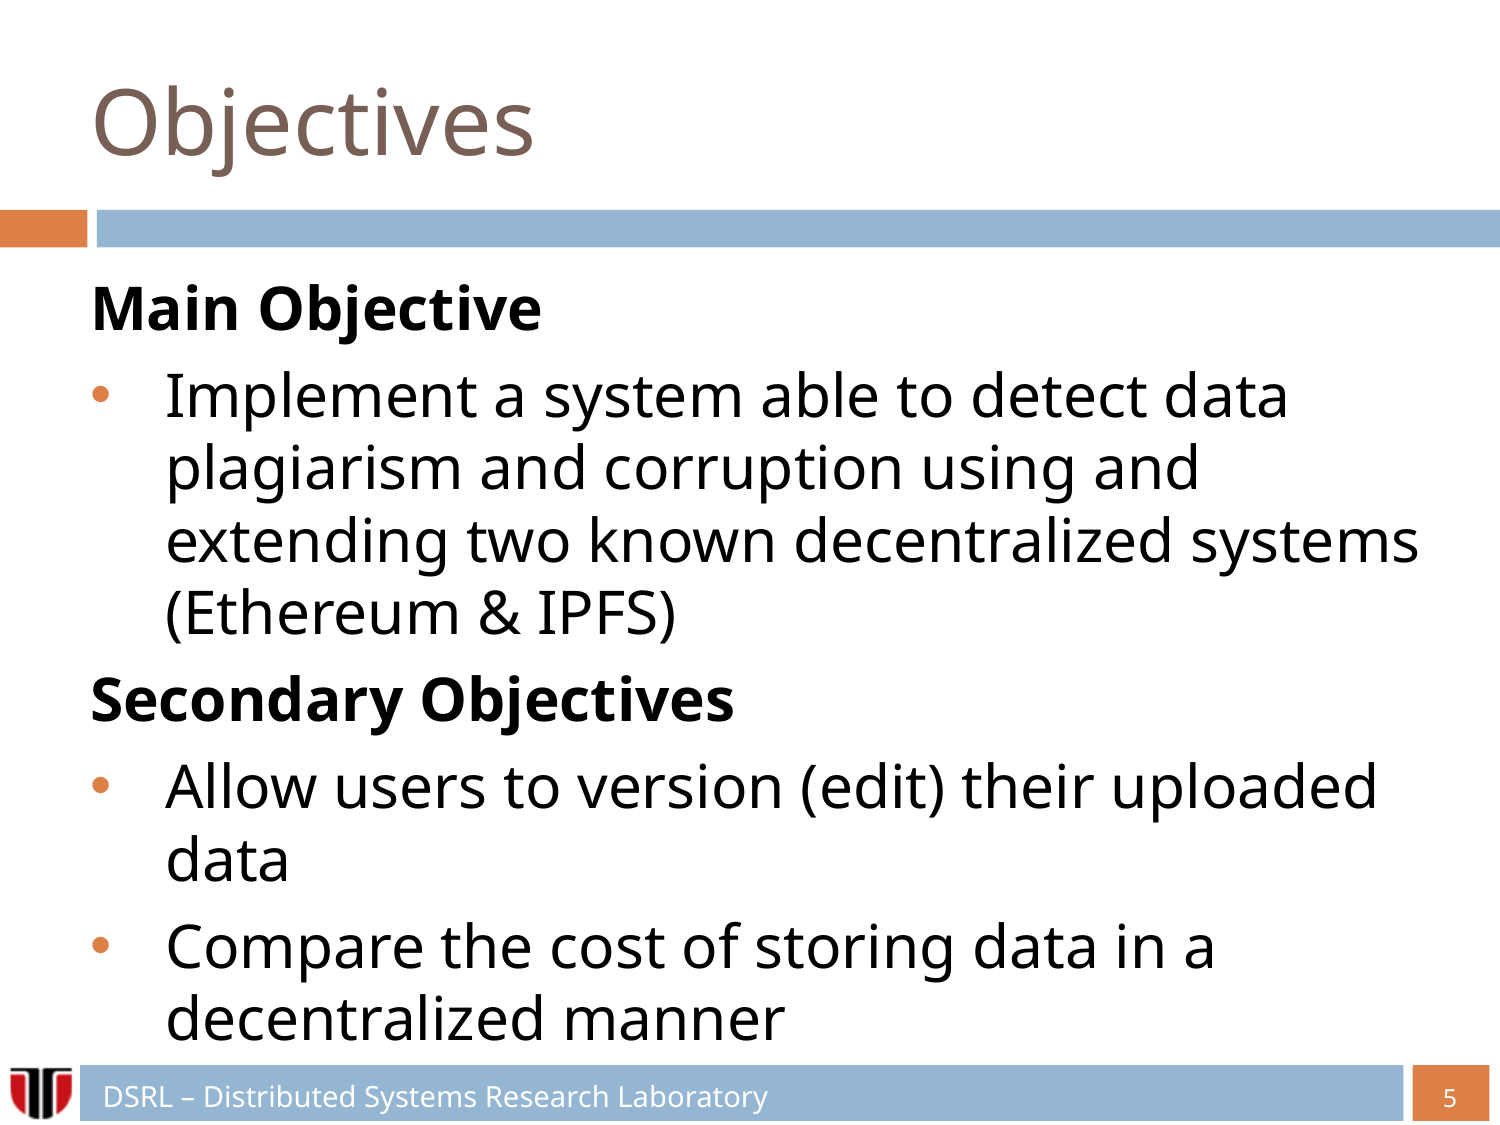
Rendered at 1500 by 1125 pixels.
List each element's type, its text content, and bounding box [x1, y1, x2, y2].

list Main Objective Implement a system able to detect data plagiarism and corruption using and extending two known decentralized systems (Ethereum & IPFS) Secondary Objectives Allow users to version (edit) their uploaded data Compare the cost of storing data in a decentralized manner [75, 262, 1463, 1050]
title Objectives [75, 37, 1463, 200]
slide_number 5 [1412, 1074, 1488, 1113]
picture [0, 1062, 1499, 1121]
